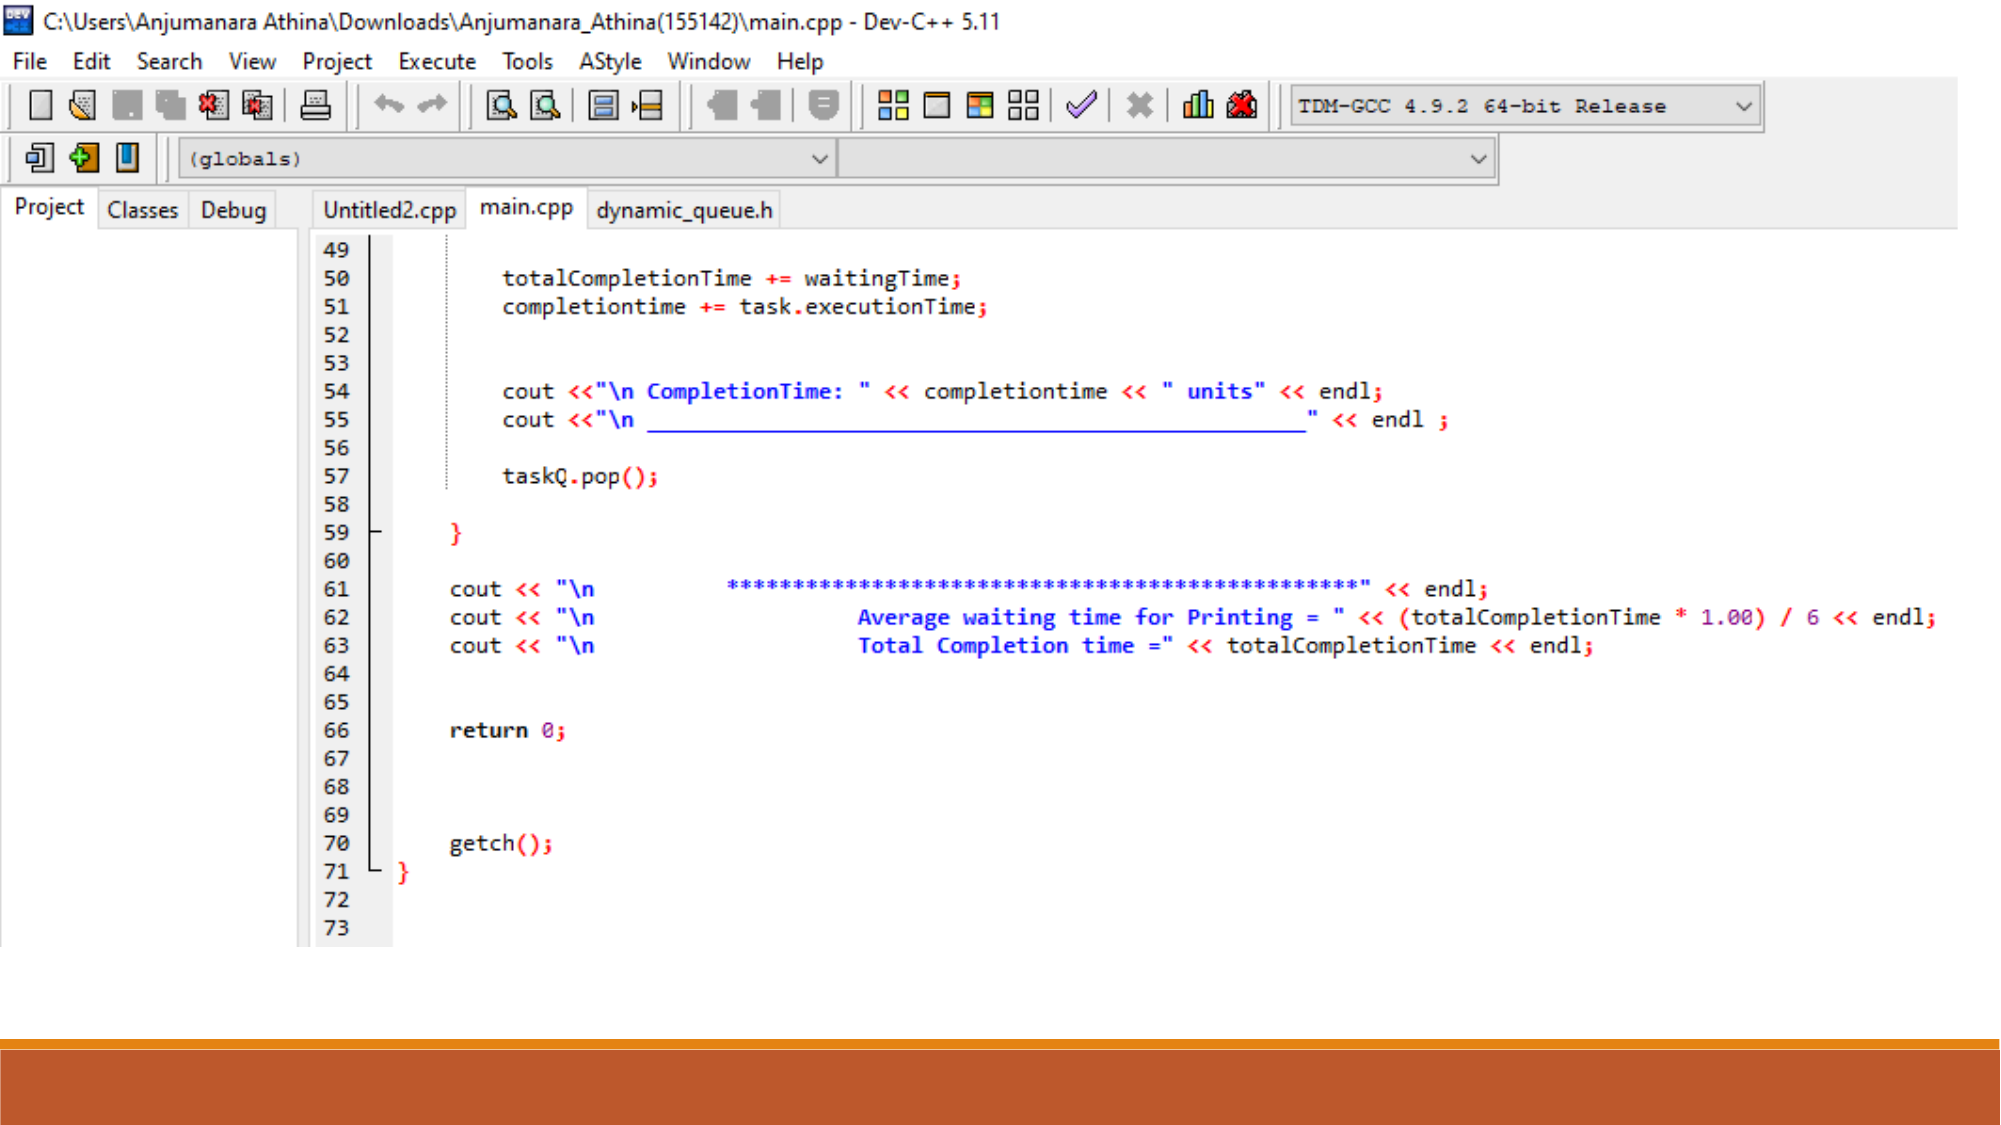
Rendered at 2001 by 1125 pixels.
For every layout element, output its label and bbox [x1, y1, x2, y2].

picture [0, 0, 1959, 947]
